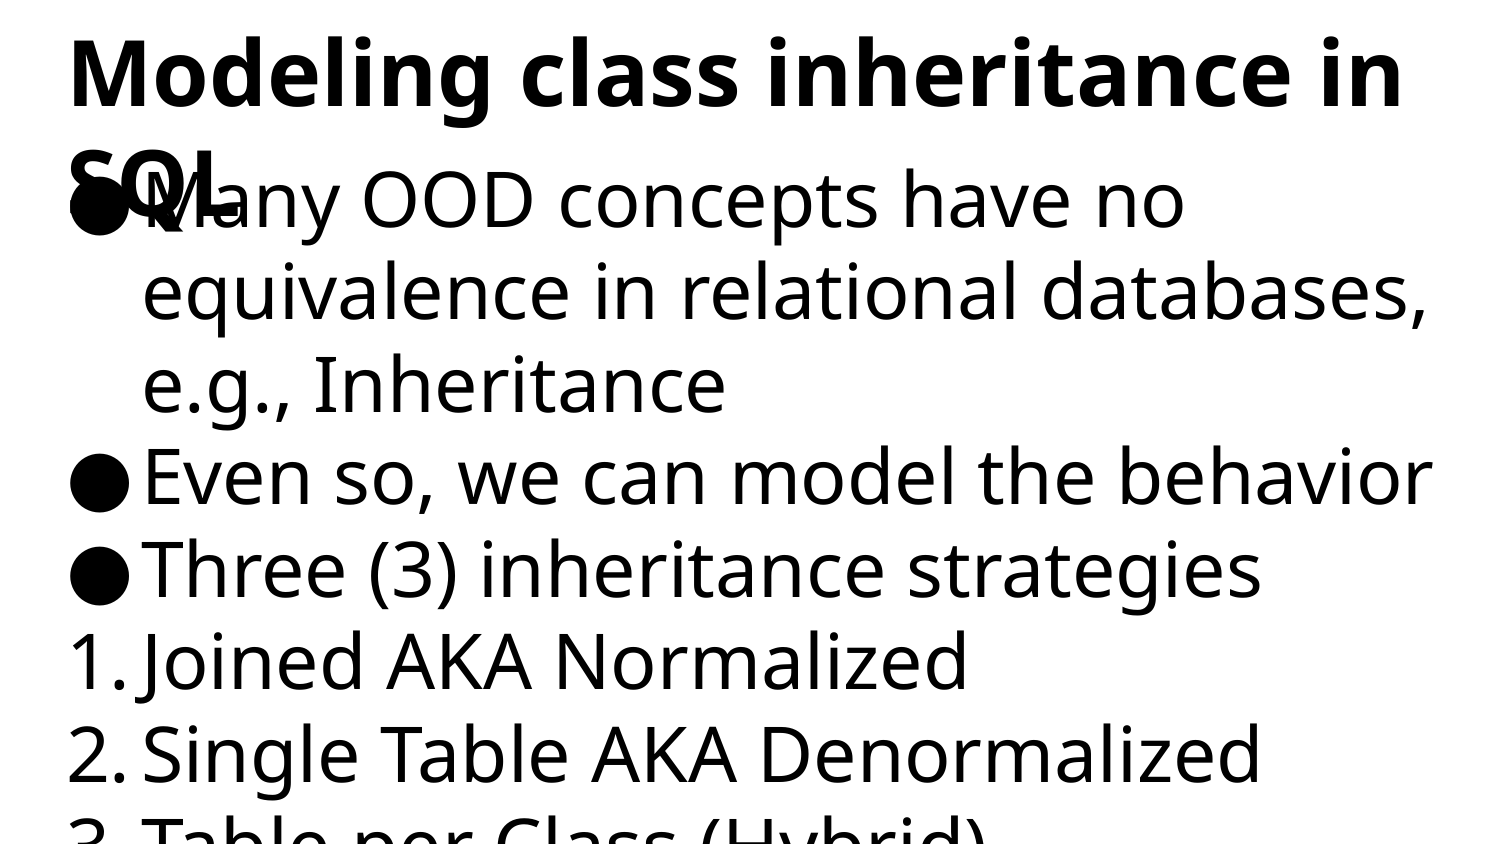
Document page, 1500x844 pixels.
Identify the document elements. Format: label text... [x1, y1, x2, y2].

title Modeling class inheritance in SQL [51, 0, 1449, 135]
list Many OOD concepts have no equivalence in relational databases, e.g., Inheritance Even so, we can model the behavior Three (3) inheritance strategies Joined AKA Normalized Single Table AKA Denormalized Table per Class (Hybrid) [51, 135, 1480, 830]
